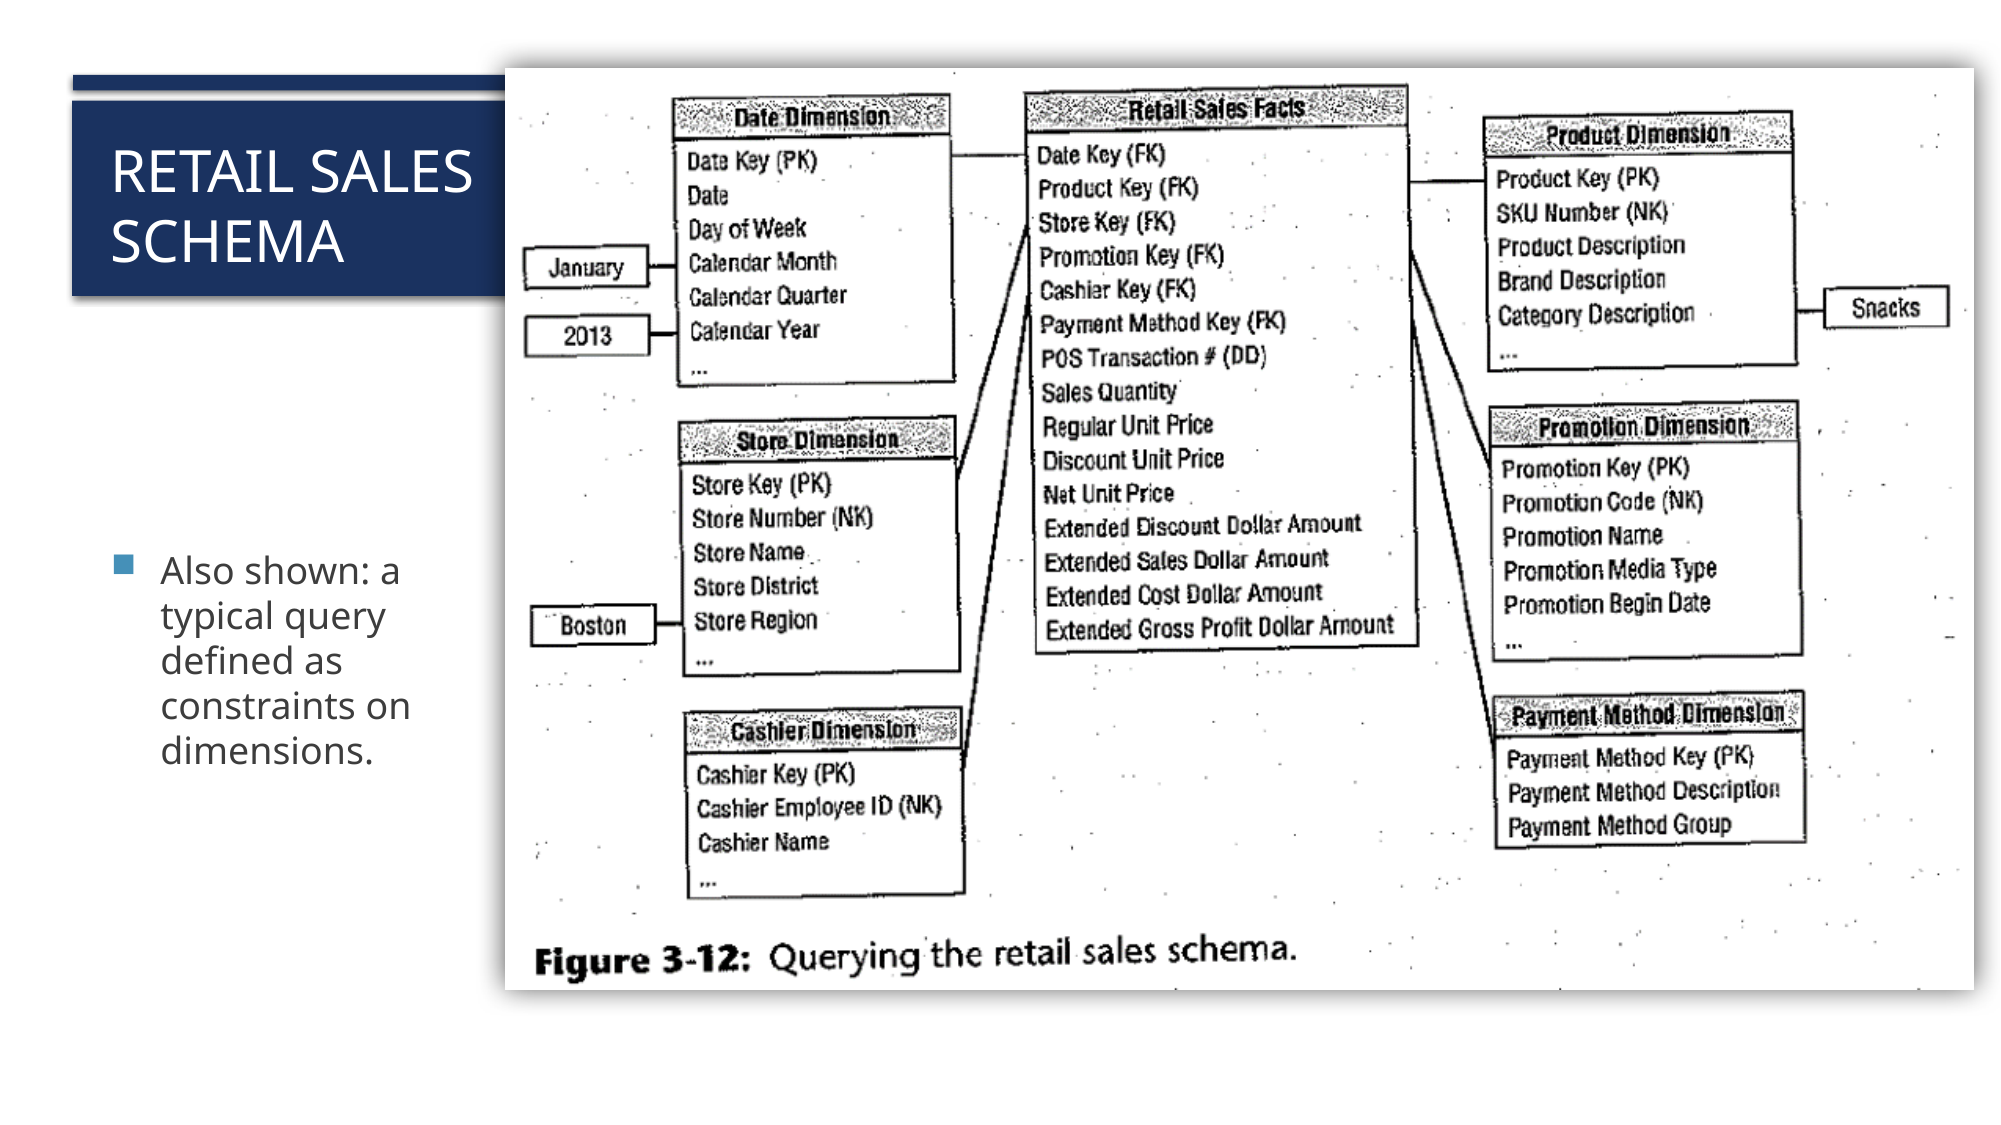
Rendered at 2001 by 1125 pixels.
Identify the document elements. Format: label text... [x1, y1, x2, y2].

picture [505, 68, 1975, 990]
list Also shown: a typical query defined as constraints on dimensions. [95, 357, 469, 962]
title retail sales schema [95, 115, 482, 282]
